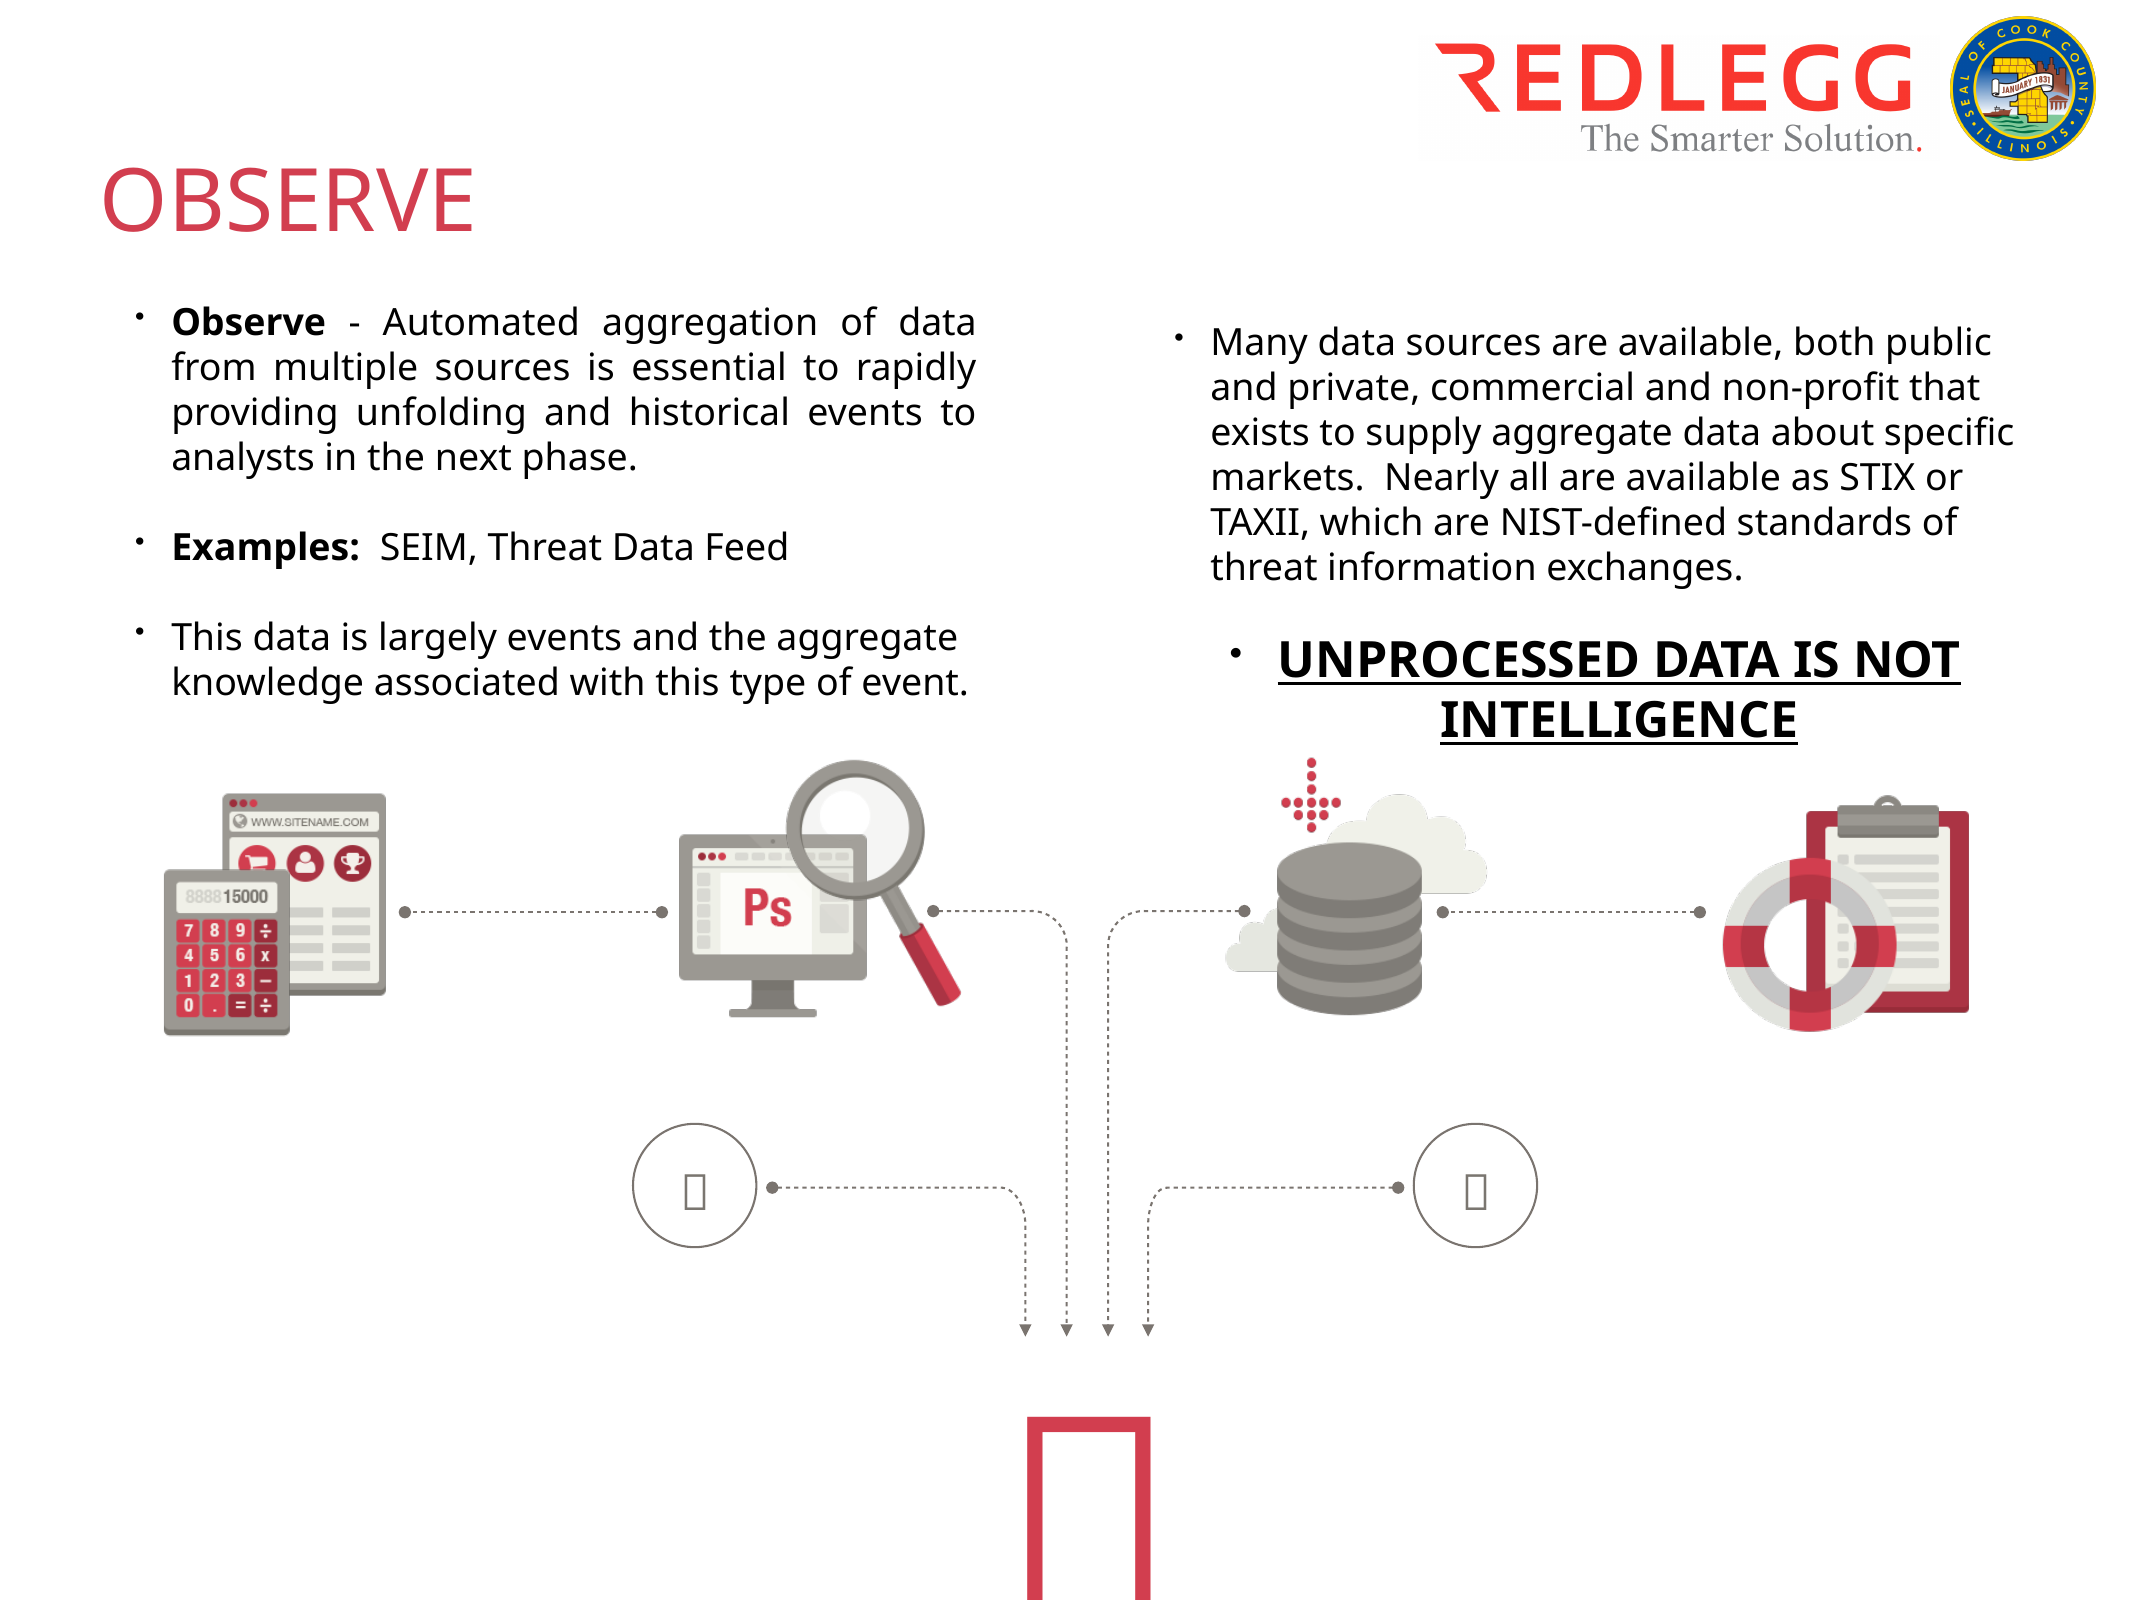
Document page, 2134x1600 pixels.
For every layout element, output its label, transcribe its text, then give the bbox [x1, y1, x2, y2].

text_box Observe [95, 139, 2010, 254]
picture [145, 776, 407, 1052]
picture [1177, 729, 1522, 910]
text_box Observe - Automated aggregation of data from multiple sources is essential to rapidly providing unfolding and historical events to analysts in the next phase. Examples: SEIM, Threat Data Feed This data is largely events and the aggregate knowledge associated with this type of event. [130, 293, 982, 707]
picture [1684, 750, 2028, 1074]
picture [1418, 35, 1940, 139]
text_box Many data sources are available, both public and private, commercial and non-profit that exists to supply aggregate data about specific markets. Nearly all are available as STIX or TAXII, which are NIST-defined standards of threat information exchanges. UNPROCESSED DATA IS NOT INTELLIGENCE [1169, 313, 2021, 753]
text_box  [994, 1340, 1184, 1600]
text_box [404, 910, 1700, 1337]
picture [667, 711, 1059, 910]
picture [1950, 16, 2096, 162]
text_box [632, 1123, 757, 1248]
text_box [1413, 1123, 1538, 1248]
